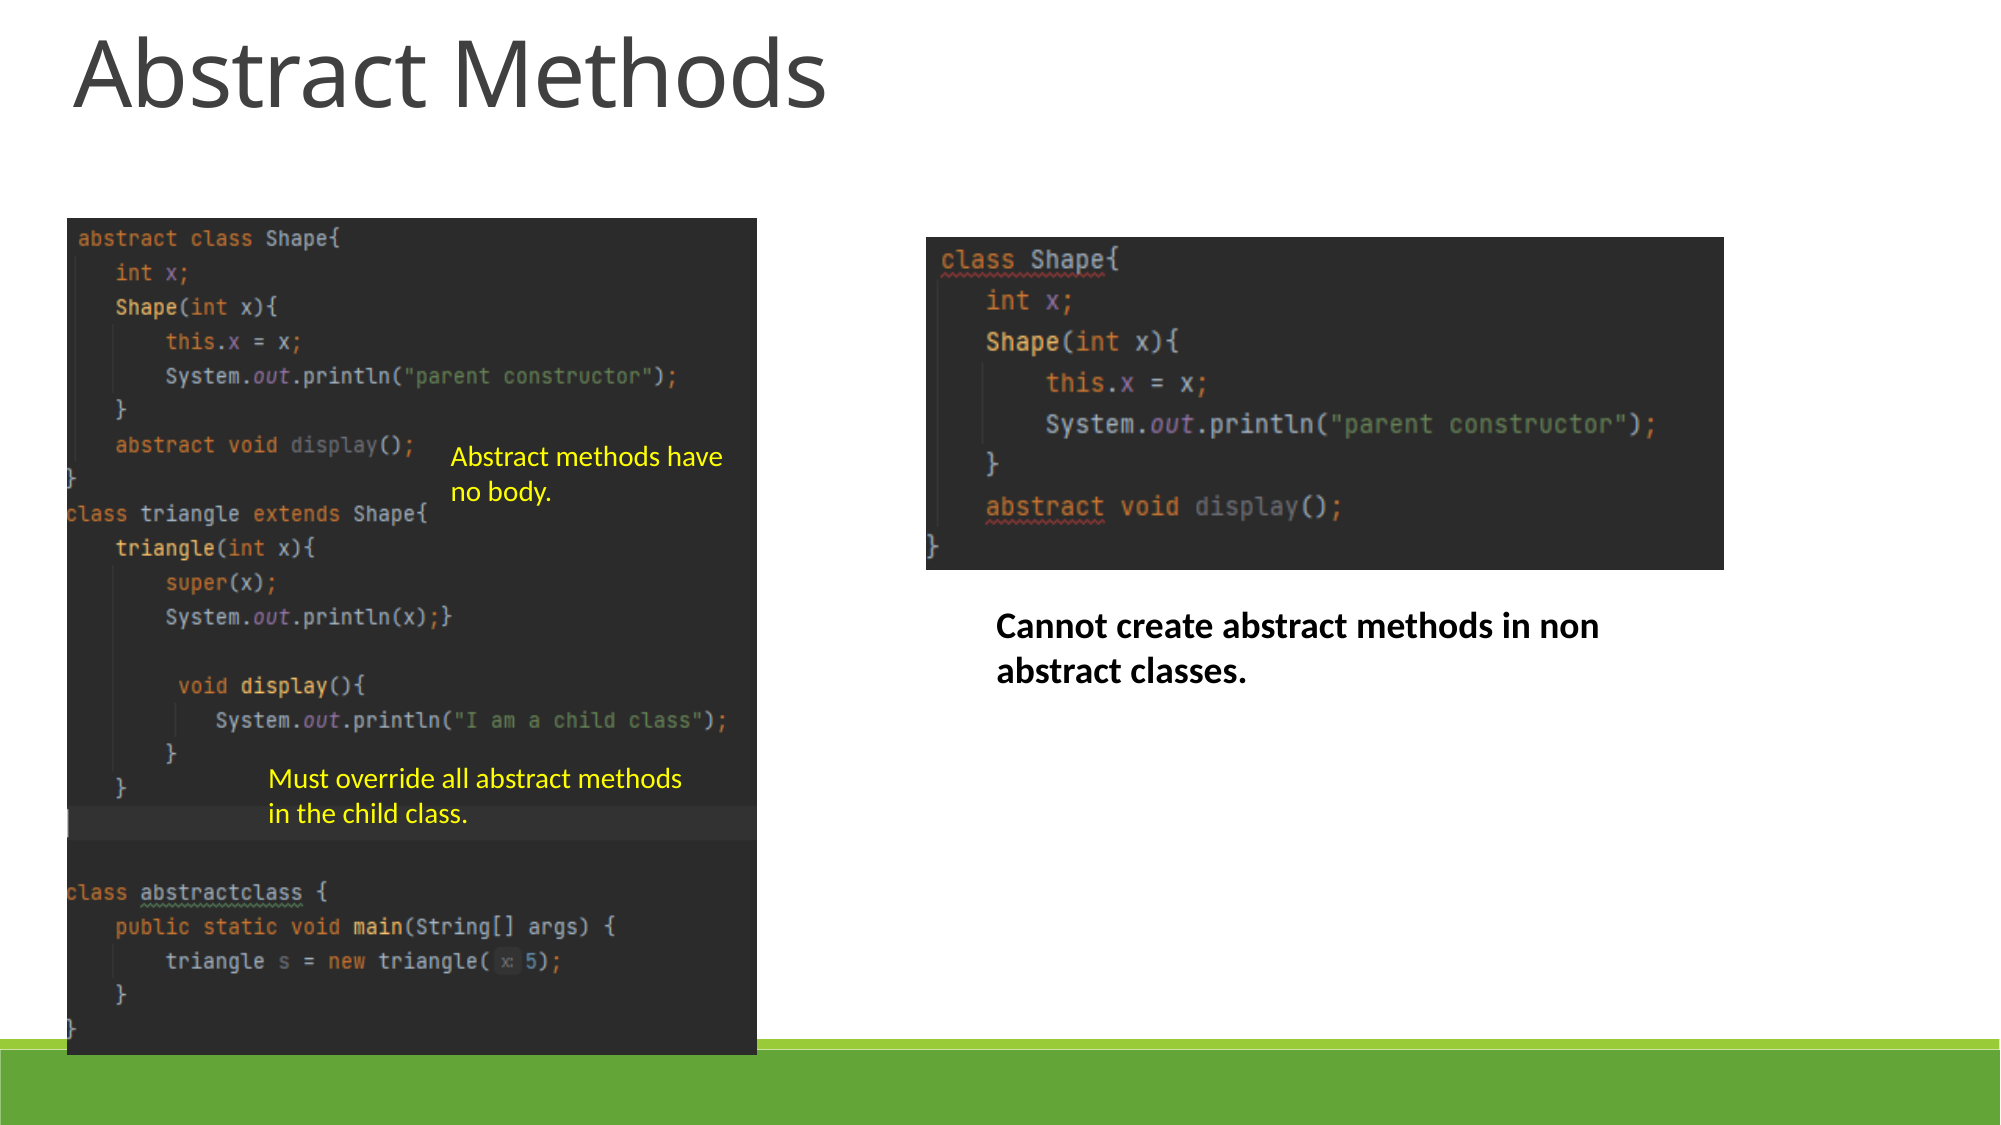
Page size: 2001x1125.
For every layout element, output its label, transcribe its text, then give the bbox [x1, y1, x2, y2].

picture [926, 237, 1724, 571]
title Abstract Methods [58, 24, 909, 135]
picture [67, 218, 758, 1056]
text_box Cannot create abstract methods in non abstract classes. [981, 593, 1634, 699]
